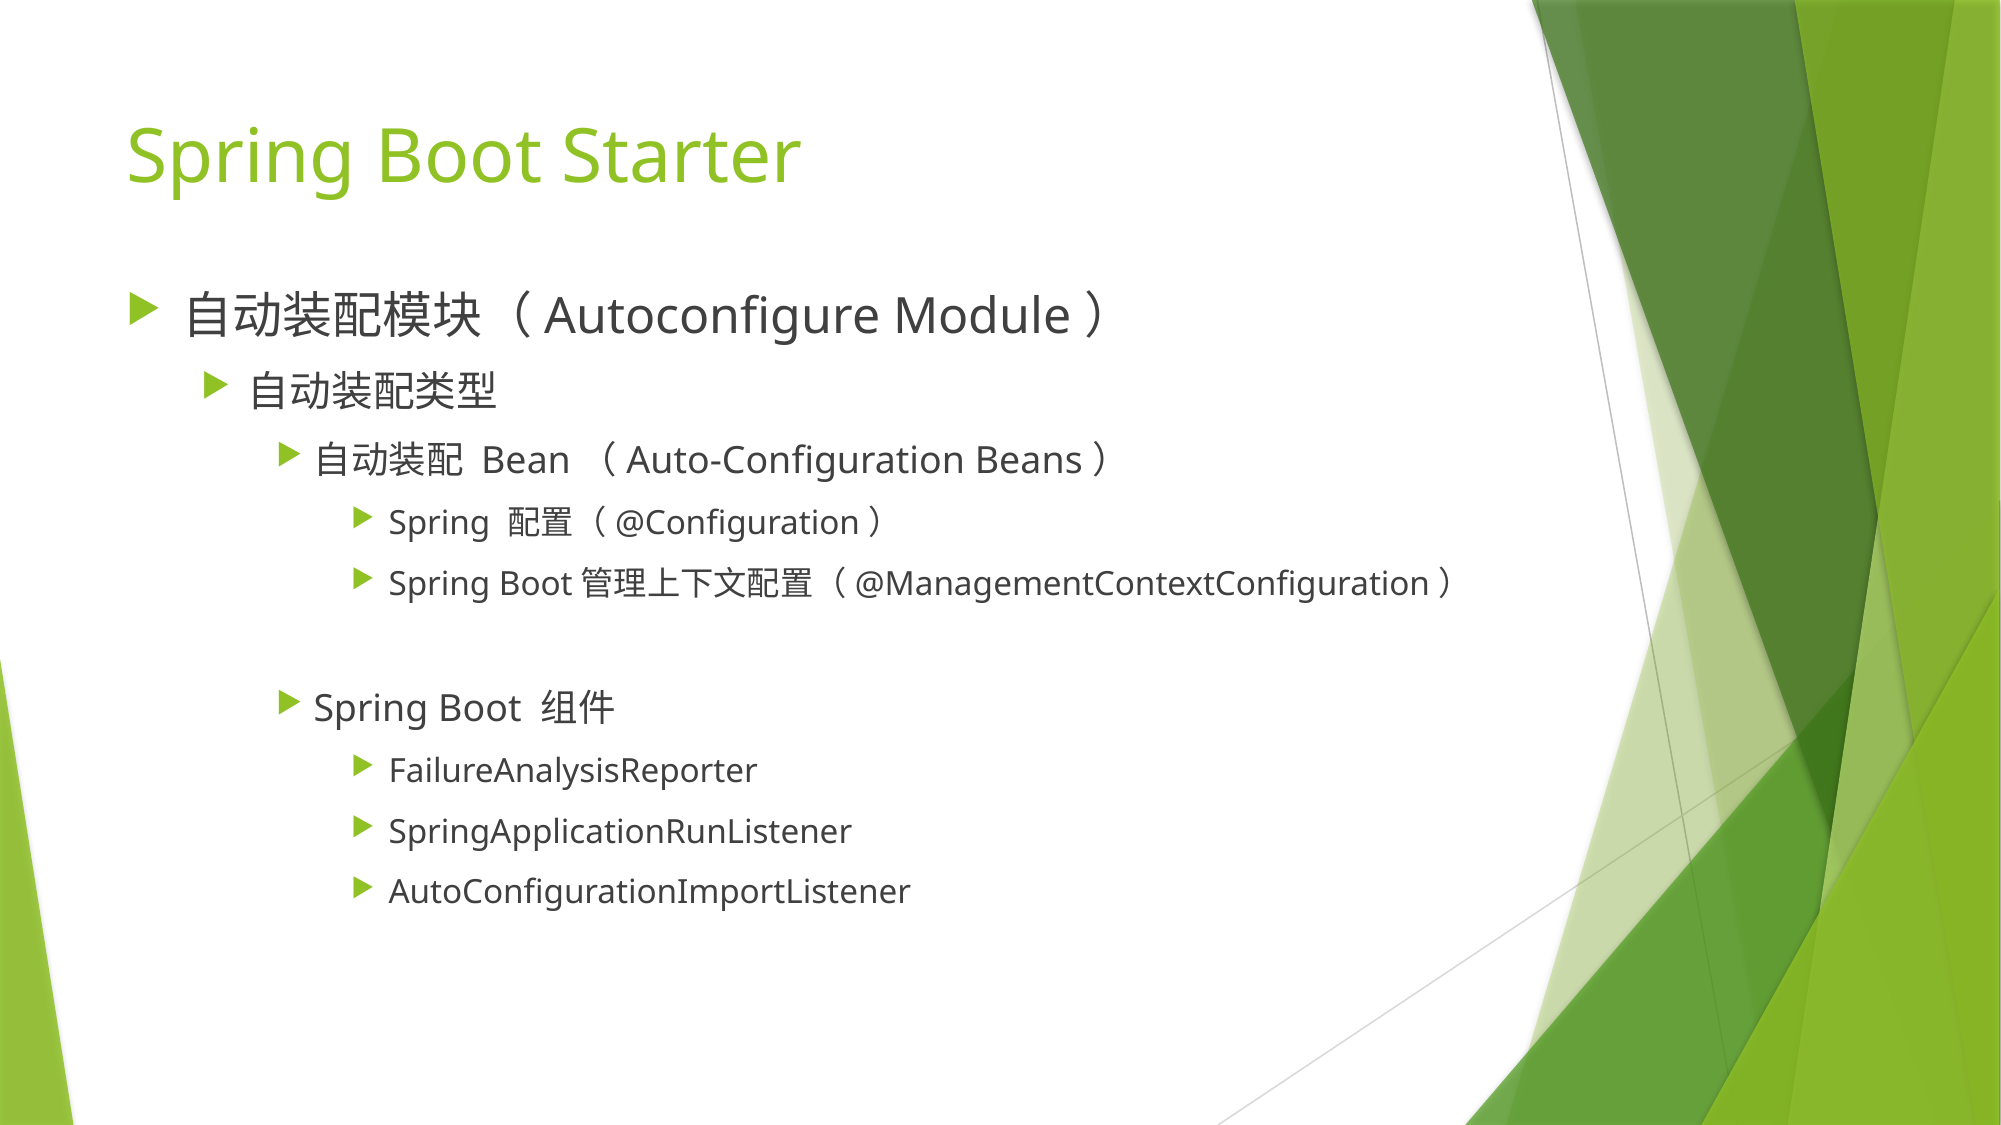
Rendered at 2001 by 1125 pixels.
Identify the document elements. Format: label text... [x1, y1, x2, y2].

list 自动装配模块（Autoconfigure Module） 自动装配类型 自动装配 Bean（Auto-Configuration Beans） Spring 配置（@Configuration） Spring Boot管理上下文配置（@ManagementContextConfiguration） Spring Boot 组件 FailureAnalysisReporter SpringApplicationRunListener AutoConfigurationImportListener [111, 276, 1522, 1125]
title Spring Boot Starter [111, 99, 1522, 276]
